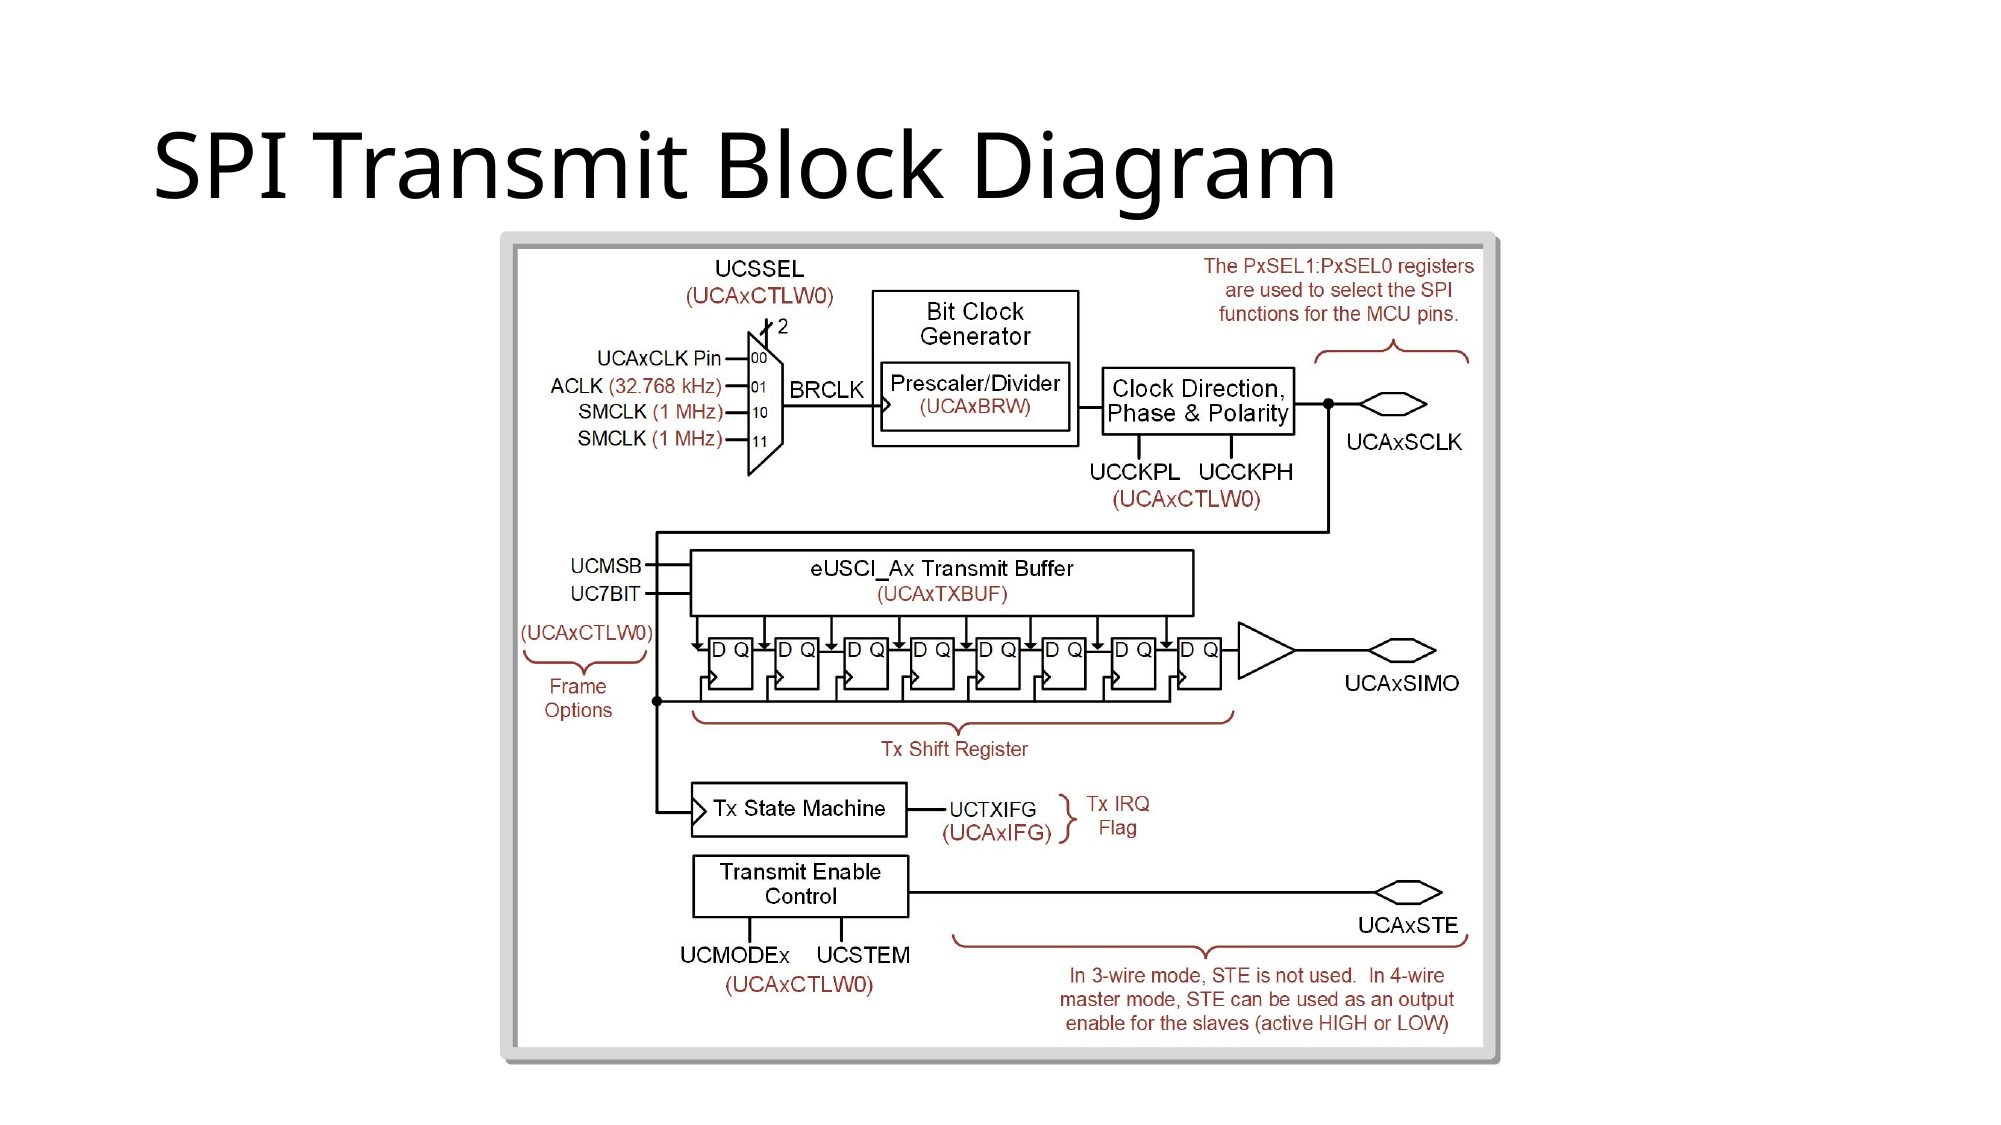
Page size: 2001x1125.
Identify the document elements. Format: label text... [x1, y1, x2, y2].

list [499, 230, 1501, 1065]
title SPI Transmit Block Diagram [137, 59, 1863, 278]
